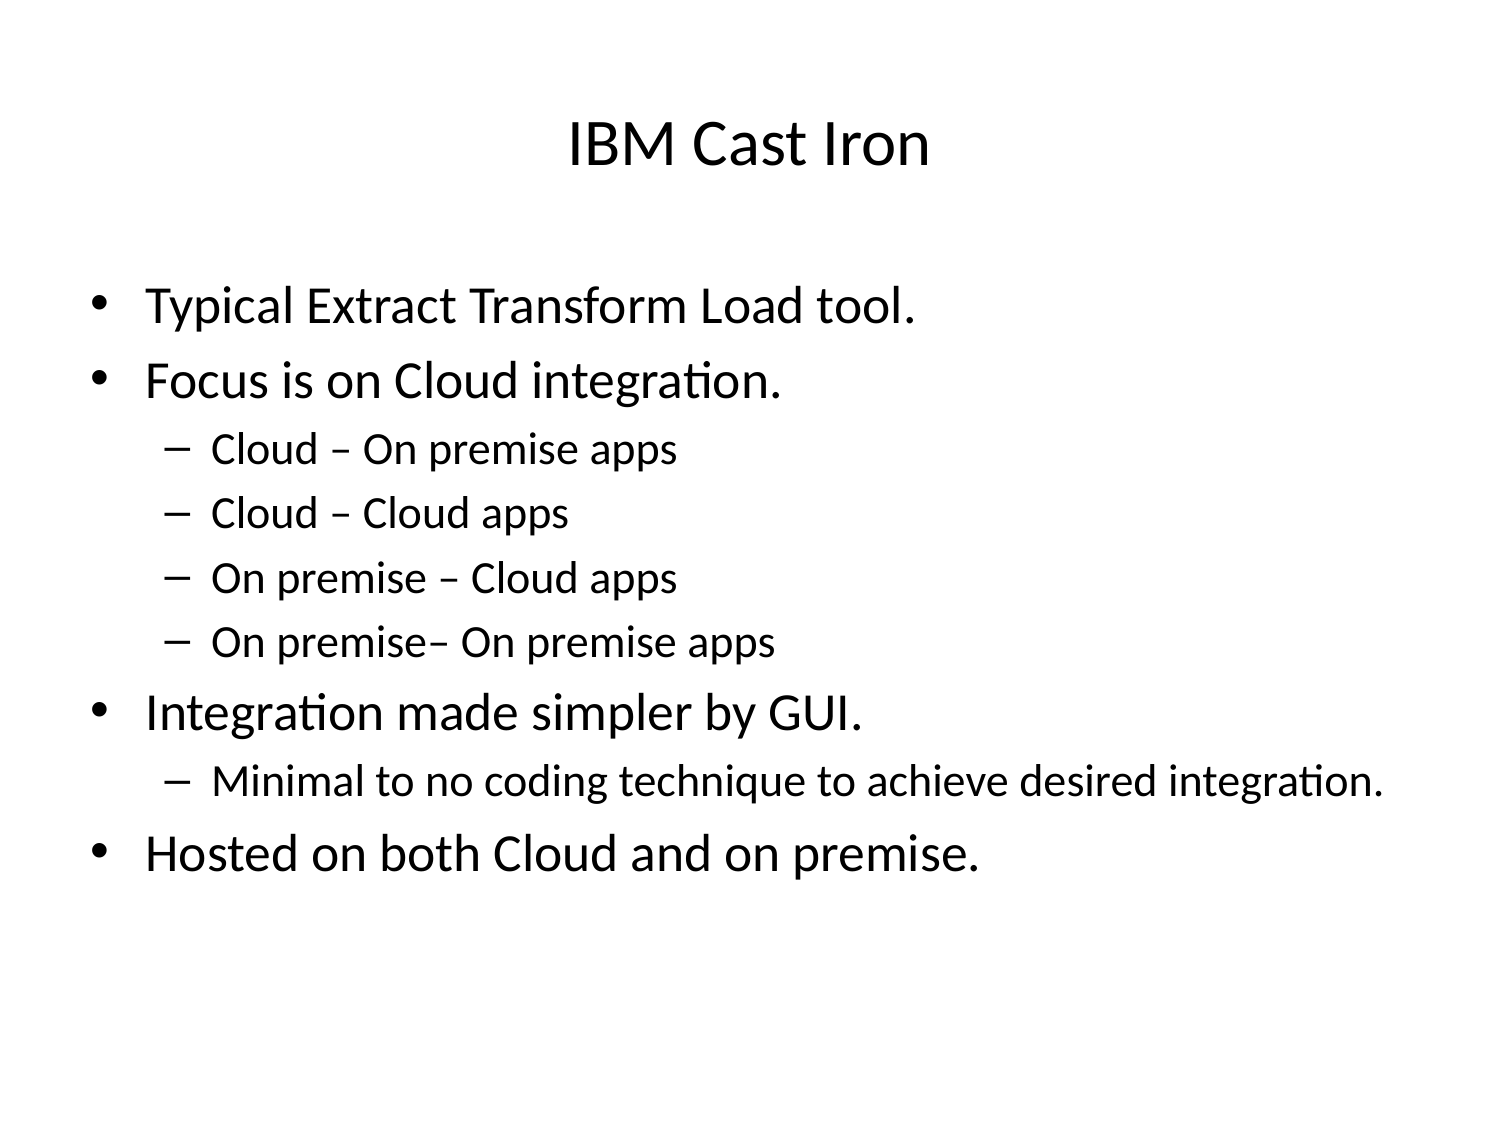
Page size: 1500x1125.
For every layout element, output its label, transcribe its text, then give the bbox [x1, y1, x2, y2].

title IBM Cast Iron [75, 45, 1425, 233]
list Typical Extract Transform Load tool. Focus is on Cloud integration. Cloud – On premise apps Cloud – Cloud apps On premise – Cloud apps On premise– On premise apps Integration made simpler by GUI. Minimal to no coding technique to achieve desired integration. Hosted on both Cloud and on premise. [75, 262, 1425, 1005]
